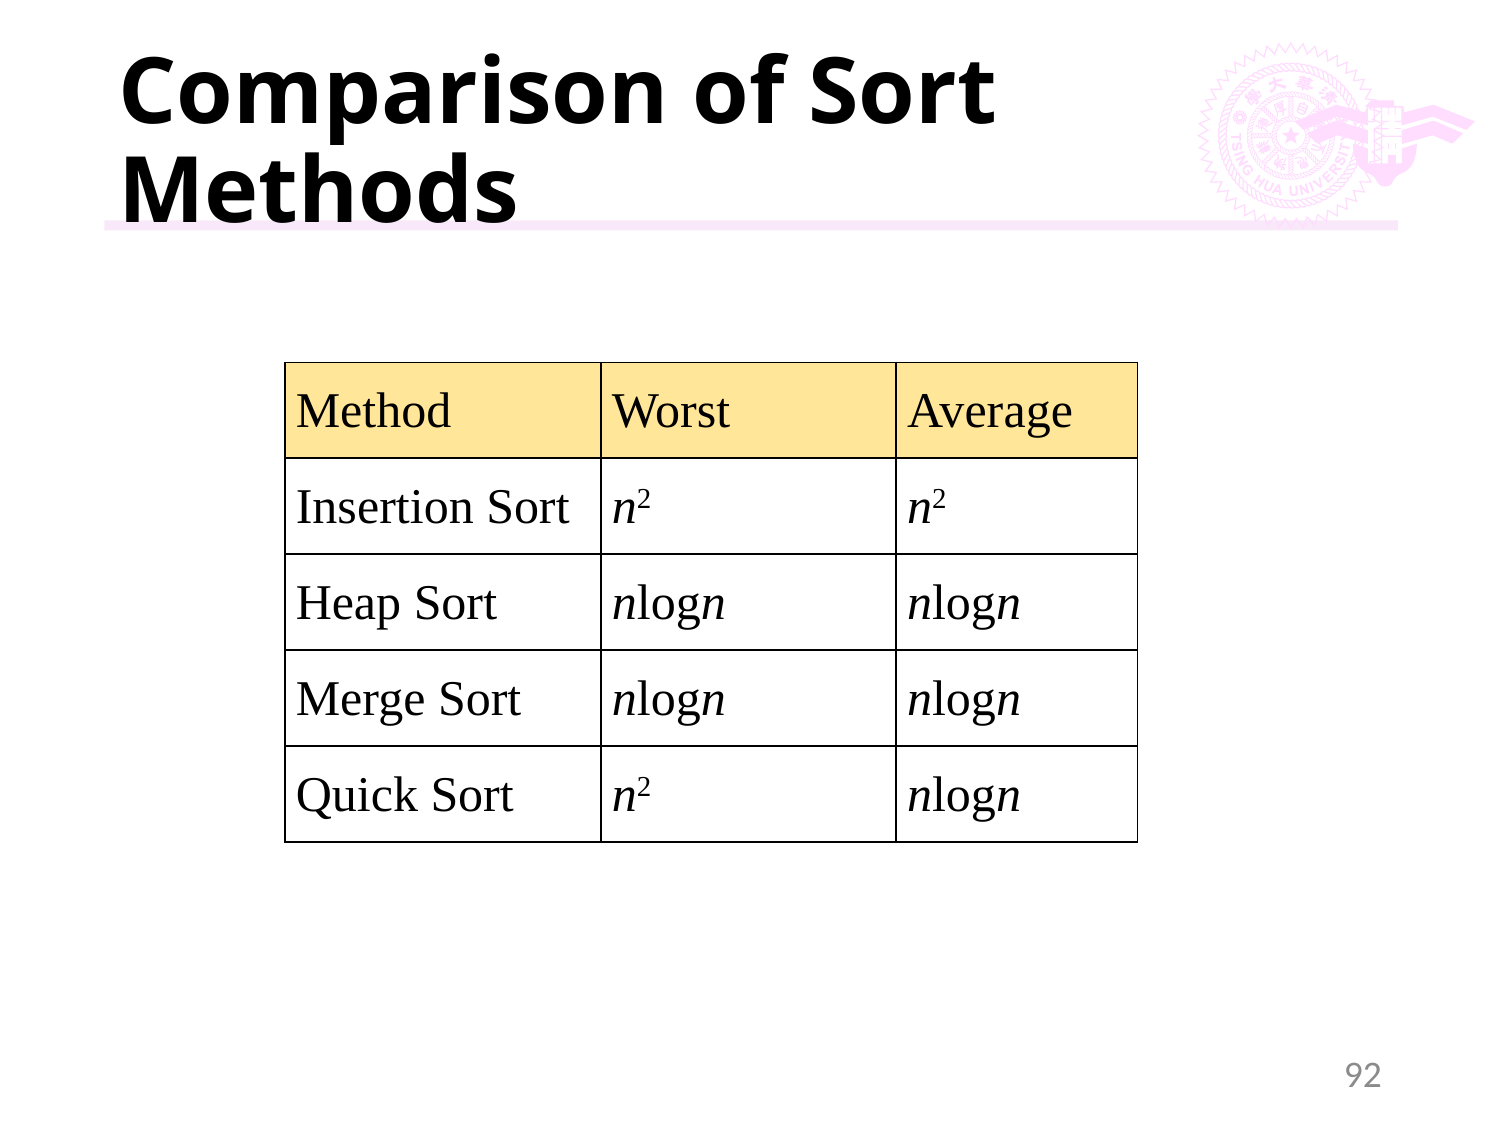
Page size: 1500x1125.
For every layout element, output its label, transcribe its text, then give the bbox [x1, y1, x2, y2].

table_cell Heap Sort [286, 555, 600, 649]
title Comparison of Sort Methods [103, 59, 1397, 228]
table_cell nlogn [897, 555, 1137, 649]
table_cell nlogn [897, 651, 1137, 745]
table_cell nlogn [602, 651, 895, 745]
table_cell nlogn [897, 747, 1137, 841]
table_cell n2 [897, 459, 1137, 553]
table_cell Quick Sort [286, 747, 600, 841]
table_cell Insertion Sort [286, 459, 600, 553]
table_cell nlogn [602, 555, 895, 649]
table_header Worst [602, 363, 895, 457]
table_cell Merge Sort [286, 651, 600, 745]
slide_number 92 [1059, 1042, 1397, 1103]
table_header Average [897, 363, 1137, 457]
table_cell n2 [602, 747, 895, 841]
table_header Method [286, 363, 600, 457]
table_cell n2 [602, 459, 895, 553]
